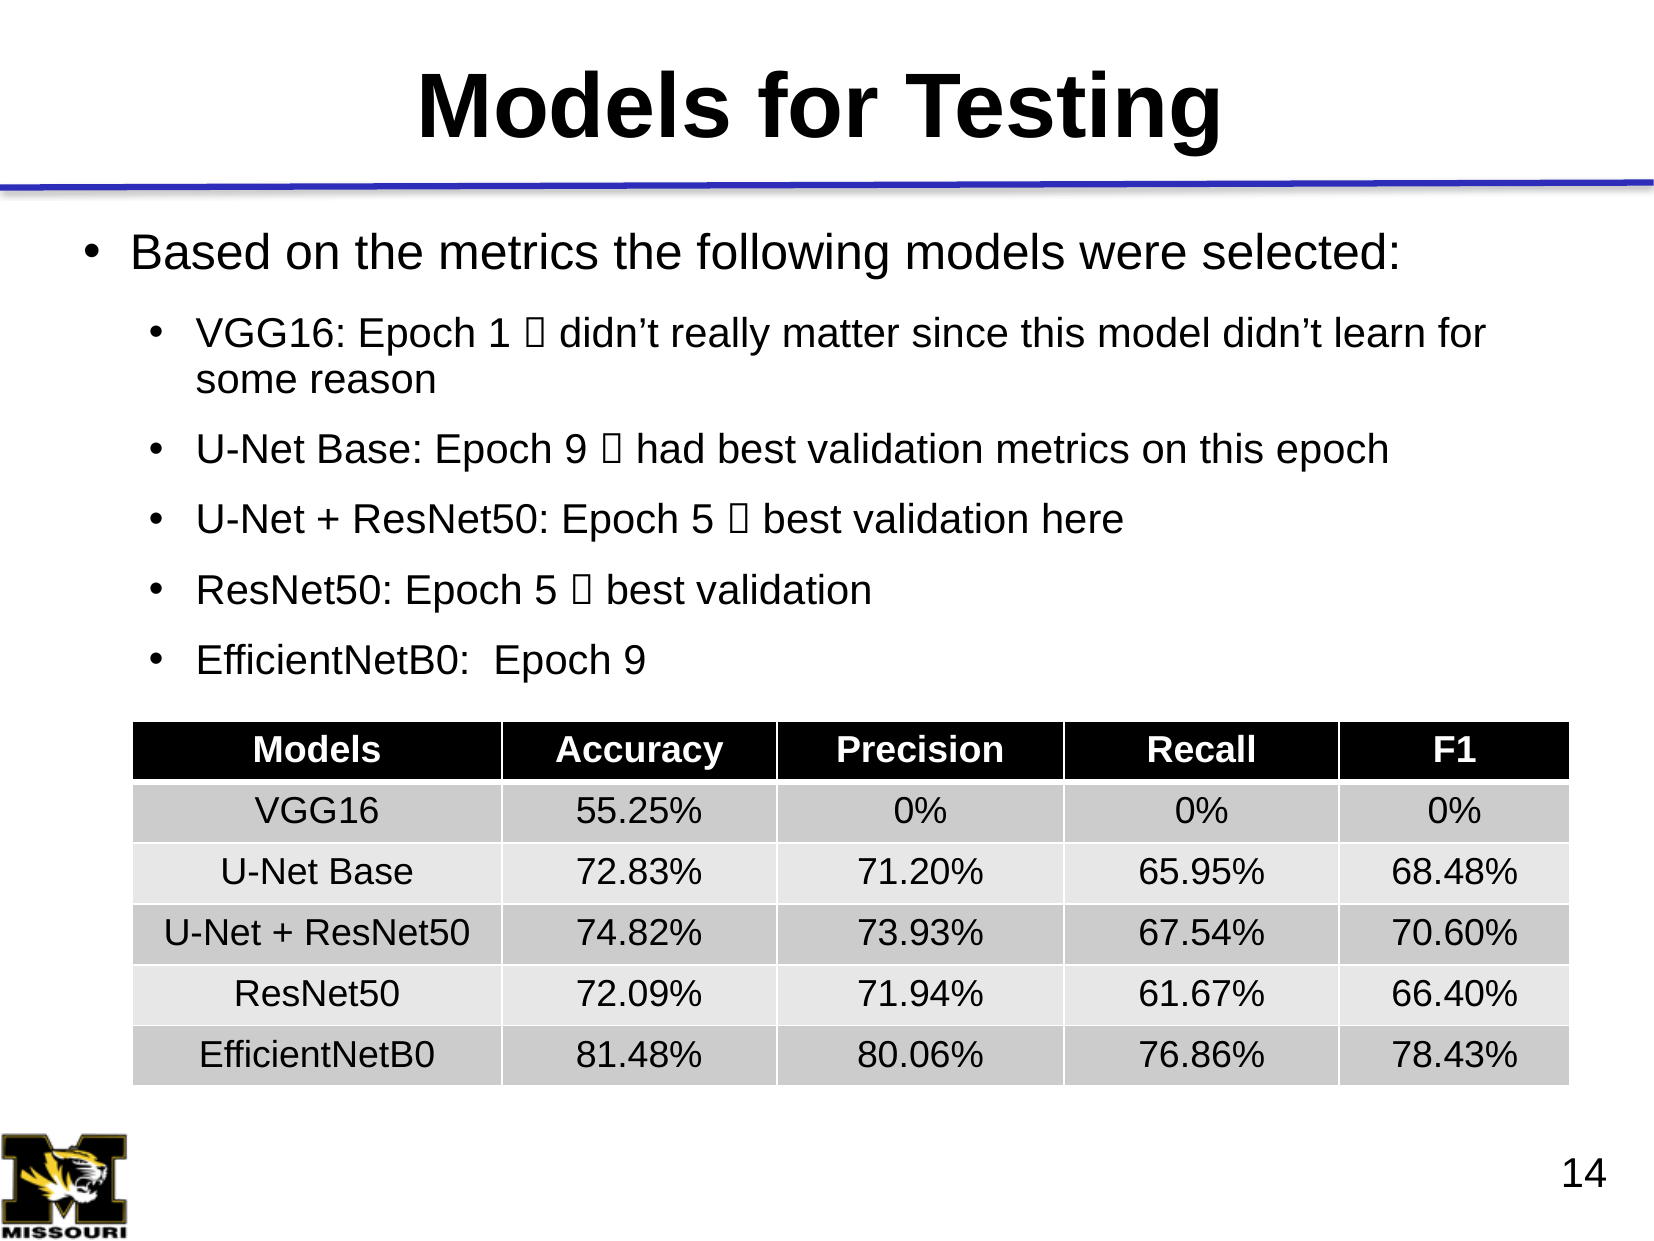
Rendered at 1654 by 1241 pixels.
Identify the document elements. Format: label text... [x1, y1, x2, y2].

table_cell 65.95% [1065, 844, 1338, 903]
table_cell 0% [1065, 785, 1338, 842]
table_cell 66.40% [1340, 966, 1569, 1025]
table_header Precision [778, 722, 1063, 779]
table_cell 55.25% [503, 785, 776, 842]
table_cell 72.09% [503, 966, 776, 1025]
table_cell 80.06% [778, 1026, 1063, 1085]
title Models for Testing [76, 1, 1566, 179]
table_cell 68.48% [1340, 844, 1569, 903]
table_cell 71.94% [778, 966, 1063, 1025]
table_cell 74.82% [503, 905, 776, 964]
table_cell 72.83% [503, 844, 776, 903]
list Based on the metrics the following models were selected: VGG16: Epoch 1  didn’t really matter since this model didn’t learn for some reason U-Net Base: Epoch 9  had best validation metrics on this epoch U-Net + ResNet50: Epoch 5  best validation here ResNet50: Epoch 5  best validation EfficientNetB0: Epoch 9 [82, 219, 1571, 1088]
table_header Recall [1065, 722, 1338, 779]
table_cell 0% [1340, 785, 1569, 842]
table_header F1 [1340, 722, 1569, 779]
table_cell 78.43% [1340, 1026, 1569, 1085]
table_cell 0% [778, 785, 1063, 842]
table_cell 81.48% [503, 1026, 776, 1085]
table_cell 67.54% [1065, 905, 1338, 964]
table_cell 61.67% [1065, 966, 1338, 1025]
table_cell 73.93% [778, 905, 1063, 964]
table_cell ResNet50 [133, 966, 501, 1025]
text_box 14 [1539, 1142, 1629, 1205]
table_cell U-Net Base [133, 844, 501, 903]
table_cell VGG16 [133, 785, 501, 842]
table_cell EfficientNetB0 [133, 1026, 501, 1085]
table_cell 71.20% [778, 844, 1063, 903]
table_cell U-Net + ResNet50 [133, 905, 501, 964]
table_header Accuracy [503, 722, 776, 779]
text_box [0, 182, 1654, 188]
table_cell 70.60% [1340, 905, 1569, 964]
table_cell 76.86% [1065, 1026, 1338, 1085]
picture [0, 1132, 129, 1240]
table_header Models [133, 722, 501, 779]
